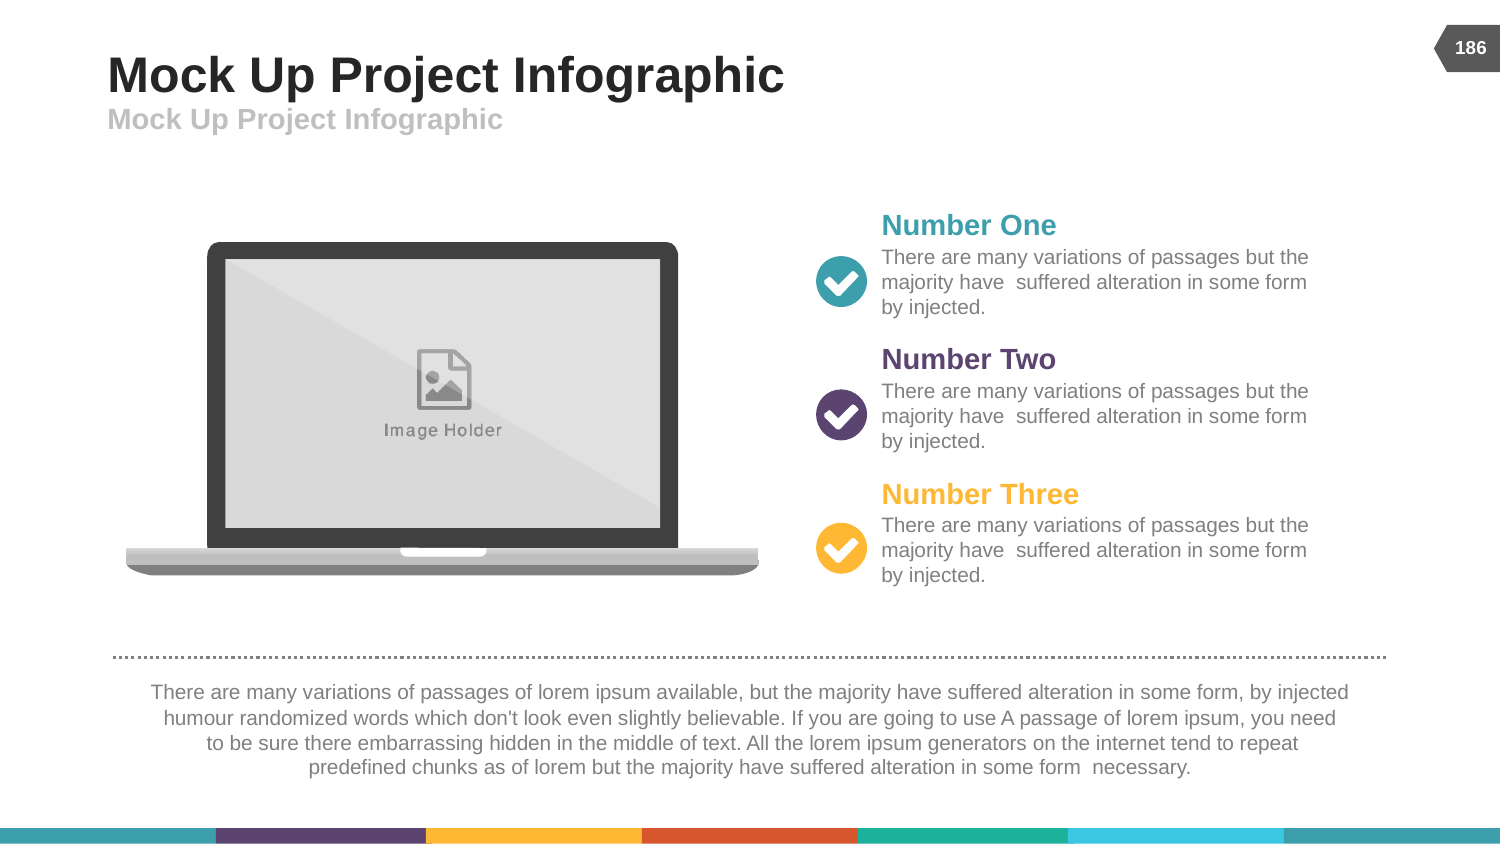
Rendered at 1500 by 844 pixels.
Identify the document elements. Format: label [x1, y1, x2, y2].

text_box [113, 679, 1387, 780]
text_box [880, 206, 1310, 320]
slide_number [1439, 24, 1500, 70]
title [107, 43, 1033, 102]
text_box [880, 340, 1310, 454]
text_box [816, 256, 868, 308]
text_box [816, 389, 868, 441]
text_box [880, 474, 1310, 588]
text_box [816, 522, 868, 574]
list [107, 101, 783, 135]
text_box [122, 241, 760, 576]
